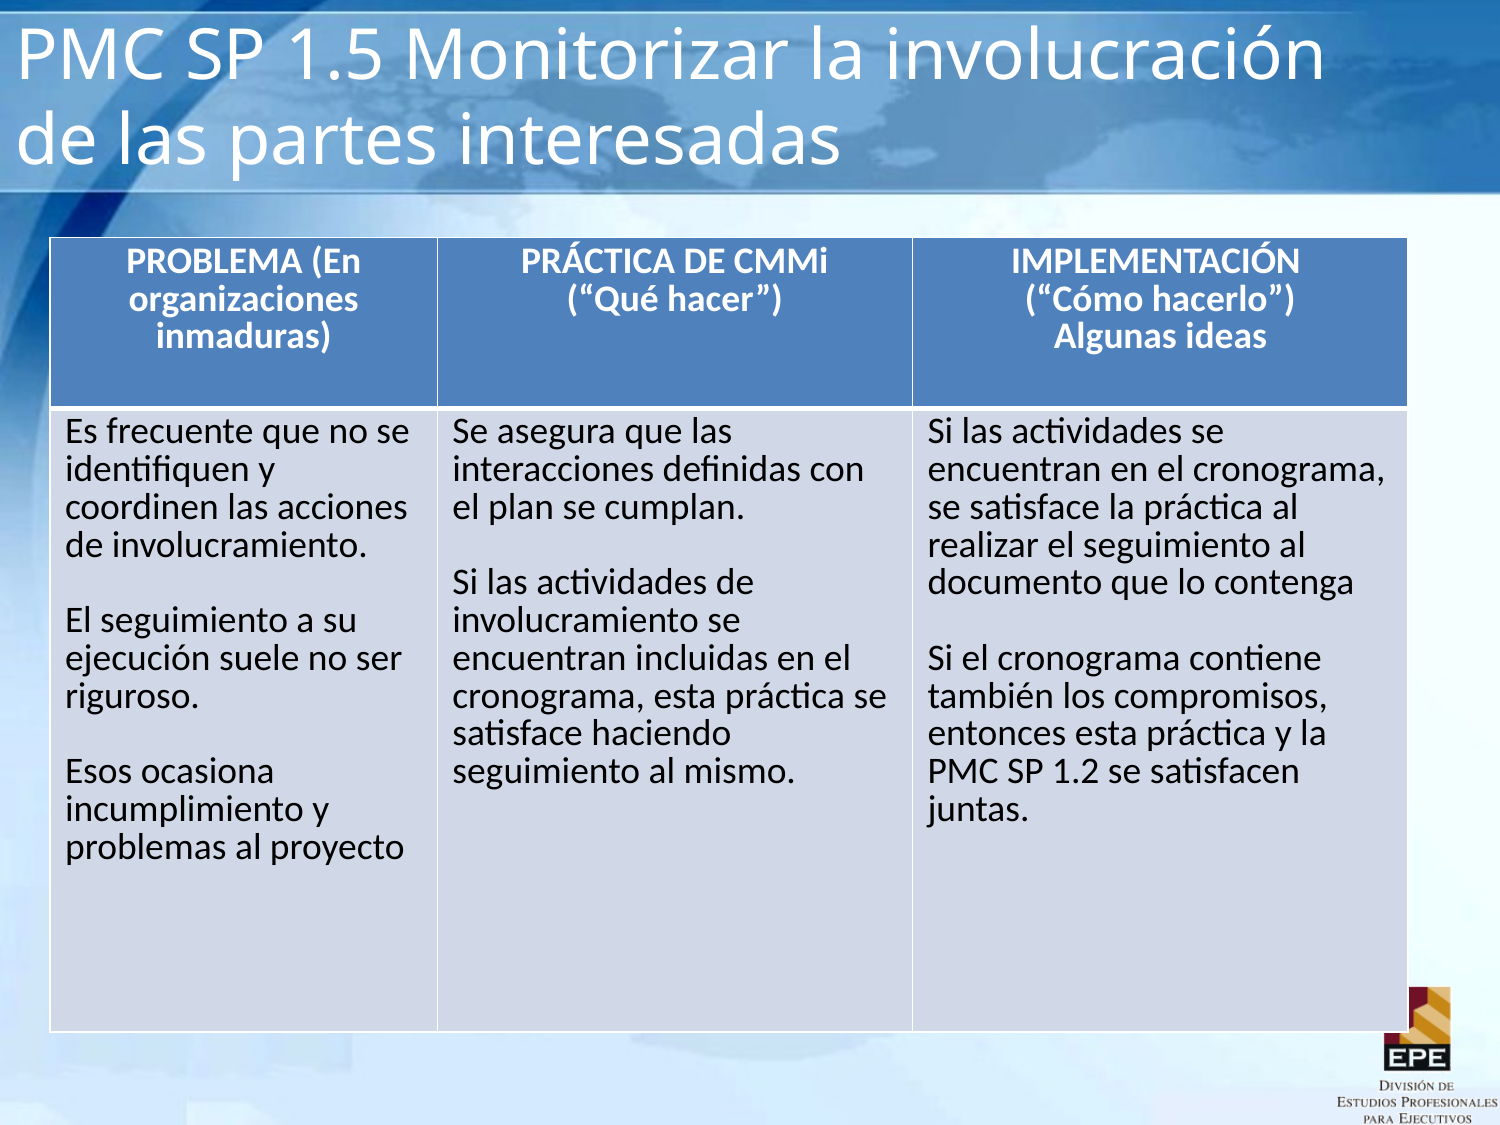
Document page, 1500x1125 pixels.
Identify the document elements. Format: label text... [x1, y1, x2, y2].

table_cell Es frecuente que no se identifiquen y coordinen las acciones de involucramiento. El seguimiento a su ejecución suele no ser riguroso. Esos ocasiona incumplimiento y problemas al proyecto [51, 411, 437, 1031]
table_header PROBLEMA (En organizaciones inmaduras) [51, 238, 437, 406]
table_cell Se asegura que las interacciones definidas con el plan se cumplan. Si las actividades de involucramiento se encuentran incluidas en el cronograma, esta práctica se satisface haciendo seguimiento al mismo. [438, 411, 912, 1031]
picture [0, 0, 1500, 1125]
table_header IMPLEMENTACIÓN (“Cómo hacerlo”) Algunas ideas [913, 238, 1407, 406]
table_header PRÁCTICA DE CMMi (“Qué hacer”) [438, 238, 912, 406]
title PMC SP 1.5 Monitorizar la involucración de las partes interesadas [0, 0, 1438, 188]
table_cell Si las actividades se encuentran en el cronograma, se satisface la práctica al realizar el seguimiento al documento que lo contenga Si el cronograma contiene también los compromisos, entonces esta práctica y la PMC SP 1.2 se satisfacen juntas. [913, 411, 1407, 1031]
